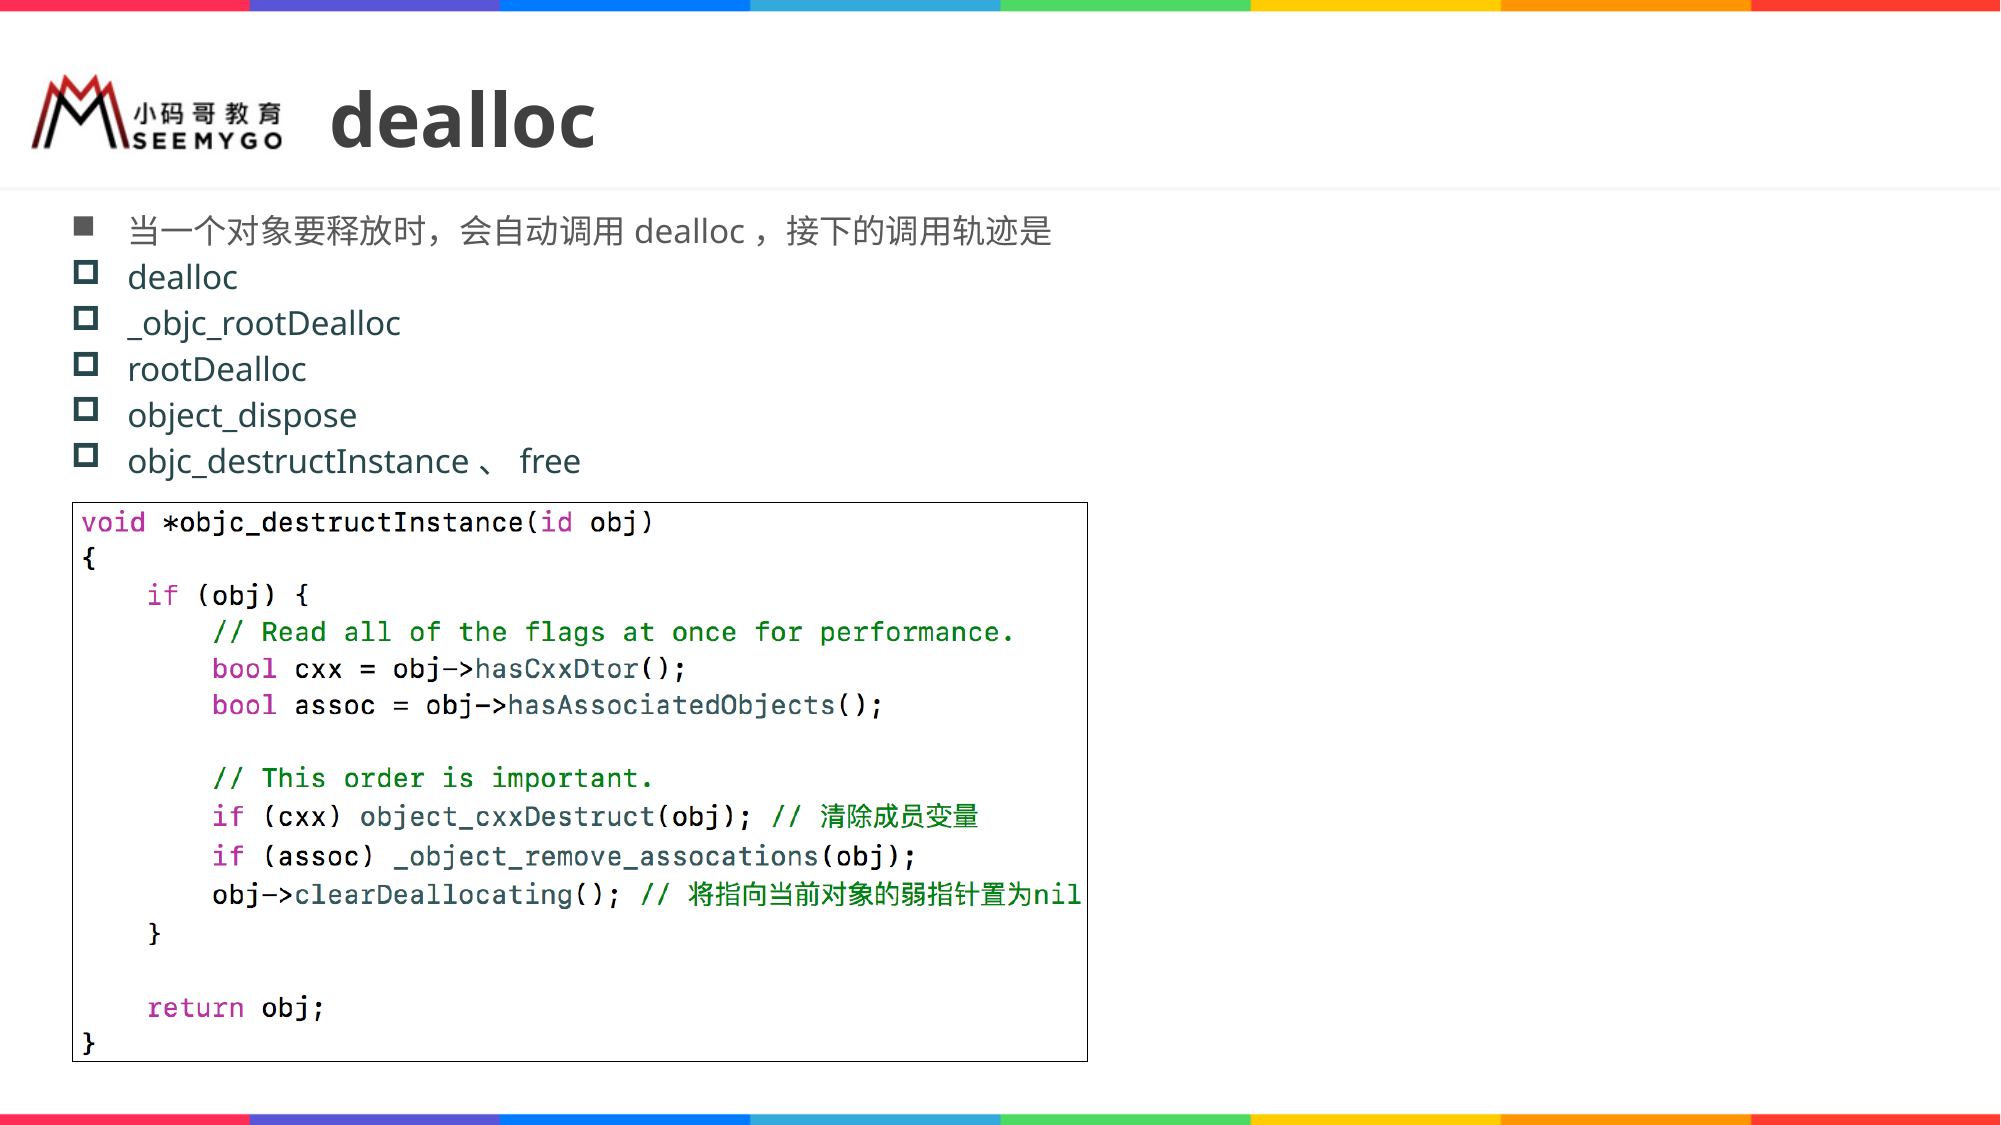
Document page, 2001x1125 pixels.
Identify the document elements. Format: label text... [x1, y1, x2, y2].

title dealloc [314, 64, 1968, 182]
text_box 当一个对象要释放时，会自动调用dealloc，接下的调用轨迹是 dealloc _objc_rootDealloc rootDealloc object_dispose objc_destructInstance、free [56, 197, 1943, 484]
picture [0, 0, 2001, 1125]
